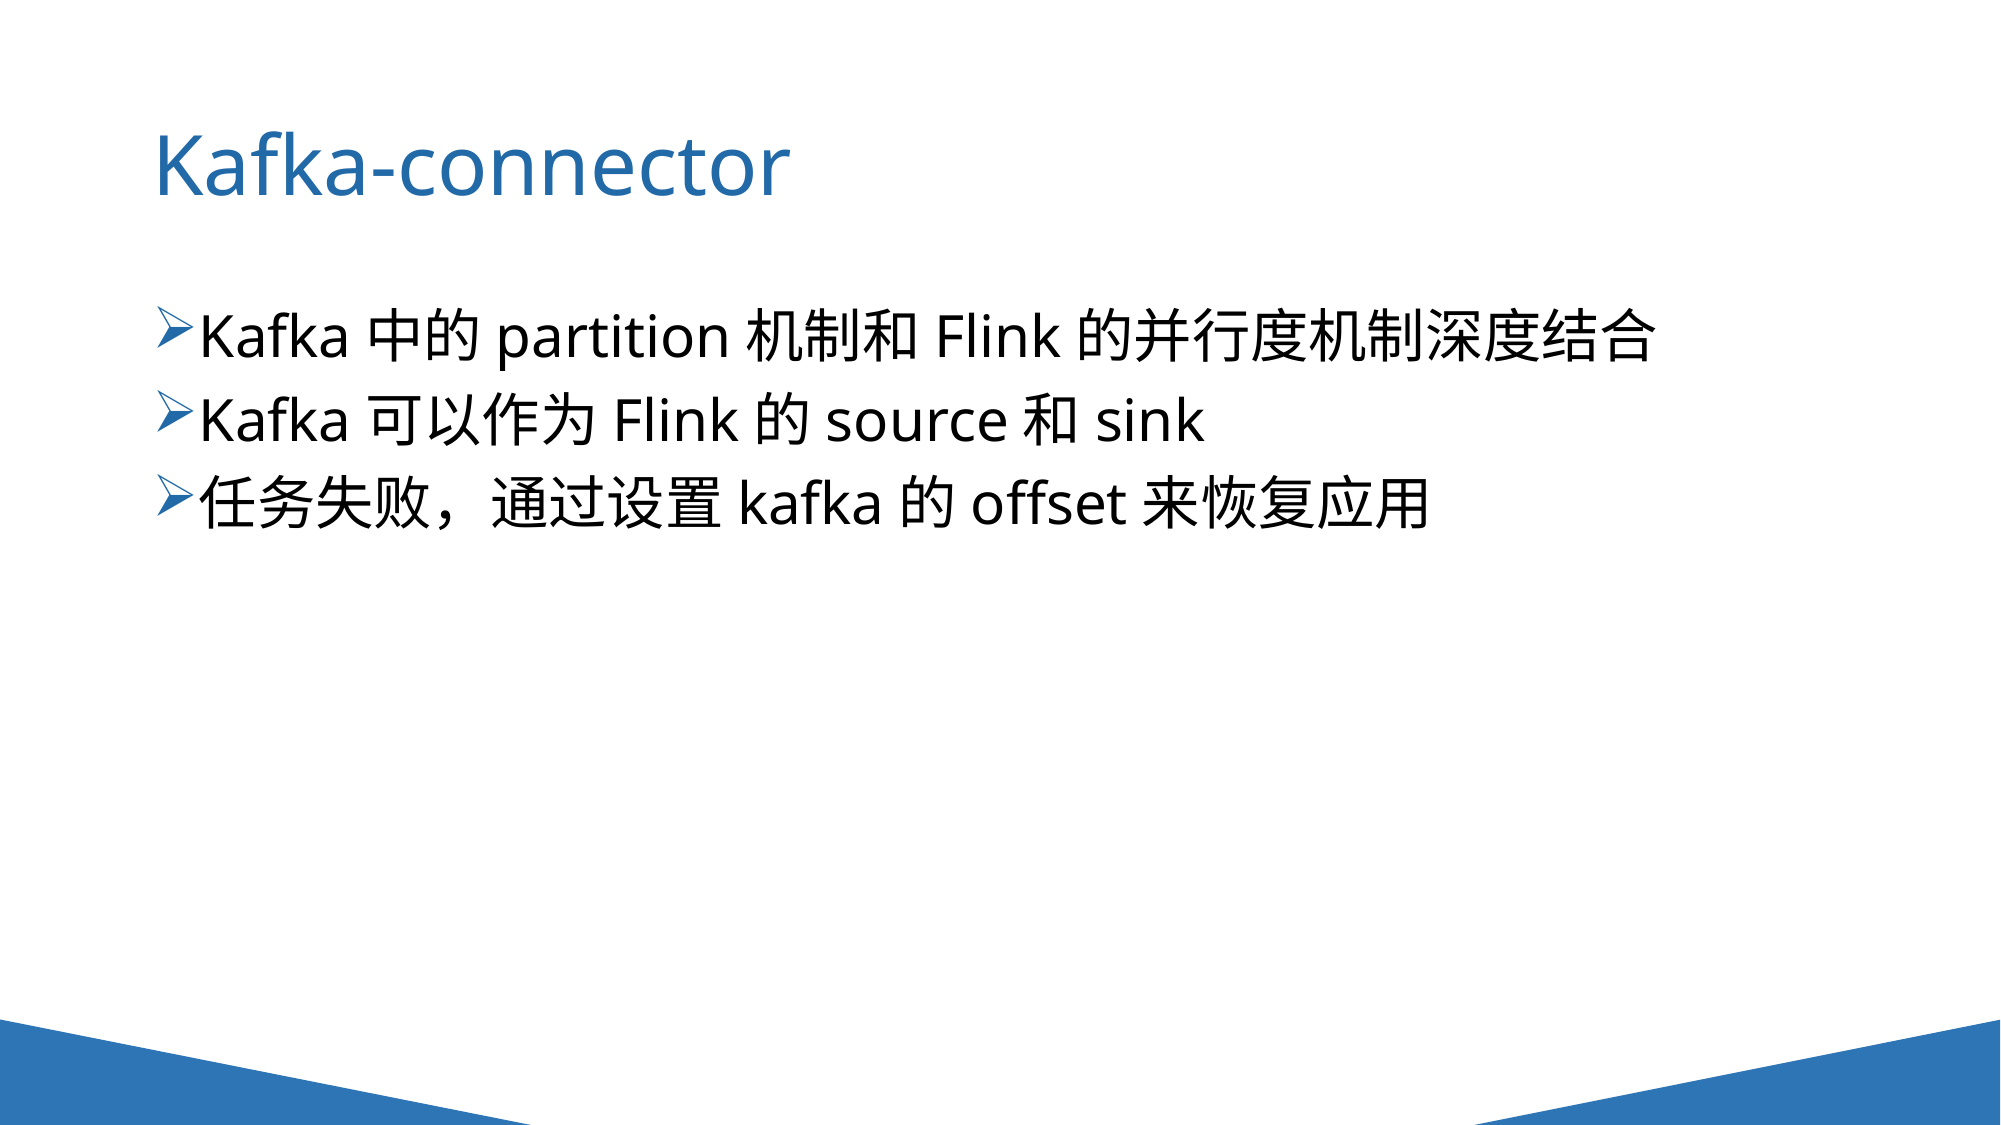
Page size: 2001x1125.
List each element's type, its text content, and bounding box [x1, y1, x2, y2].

list Kafka中的partition机制和Flink的并行度机制深度结合 Kafka可以作为Flink的source和sink 任务失败，通过设置kafka的offset来恢复应用 [137, 299, 1863, 1014]
title Kafka-connector [137, 59, 1863, 278]
